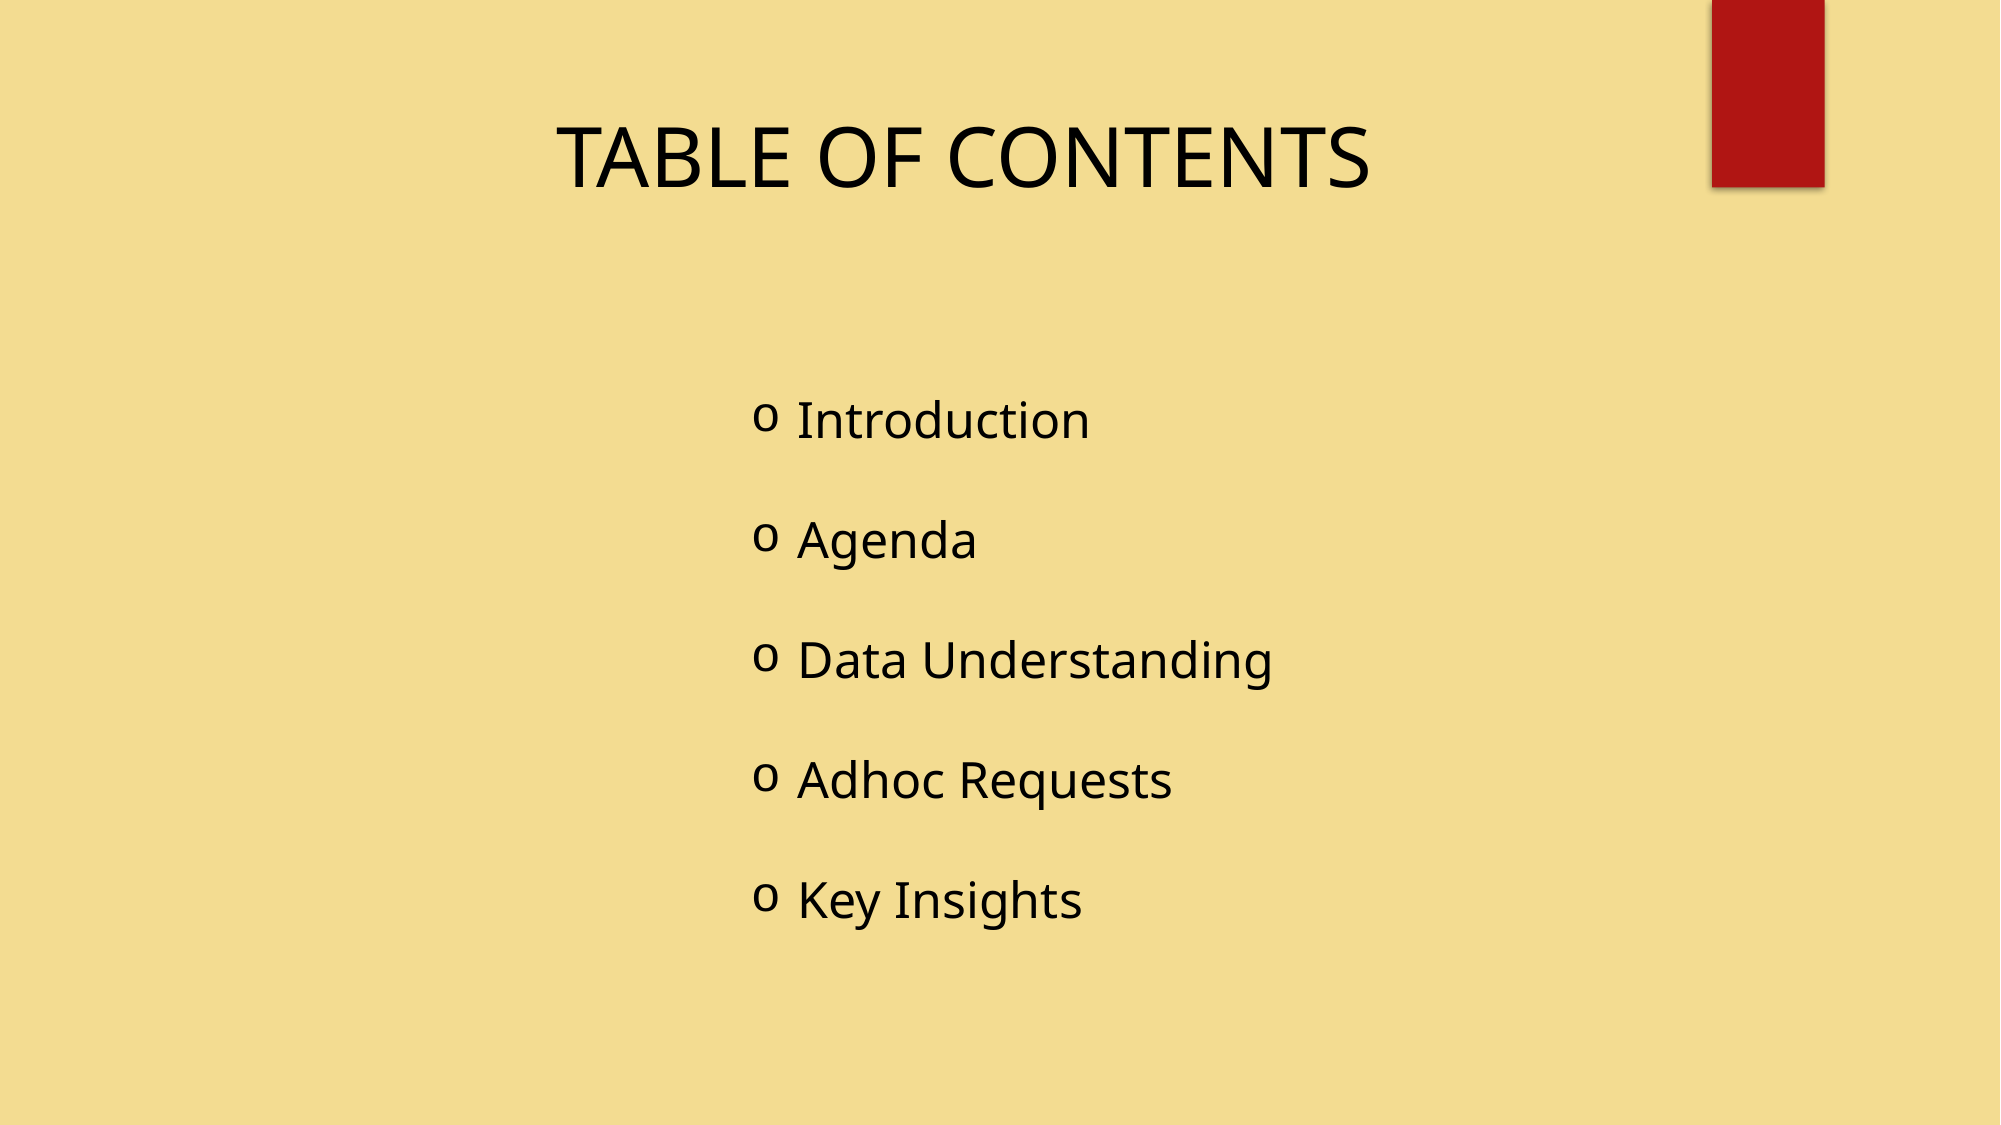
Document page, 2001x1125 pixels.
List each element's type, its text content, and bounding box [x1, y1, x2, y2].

text_box Introduction Agenda Data Understanding Adhoc Requests Key Insights [736, 380, 1451, 936]
text_box TABLE OF CONTENTS [391, 96, 1539, 212]
